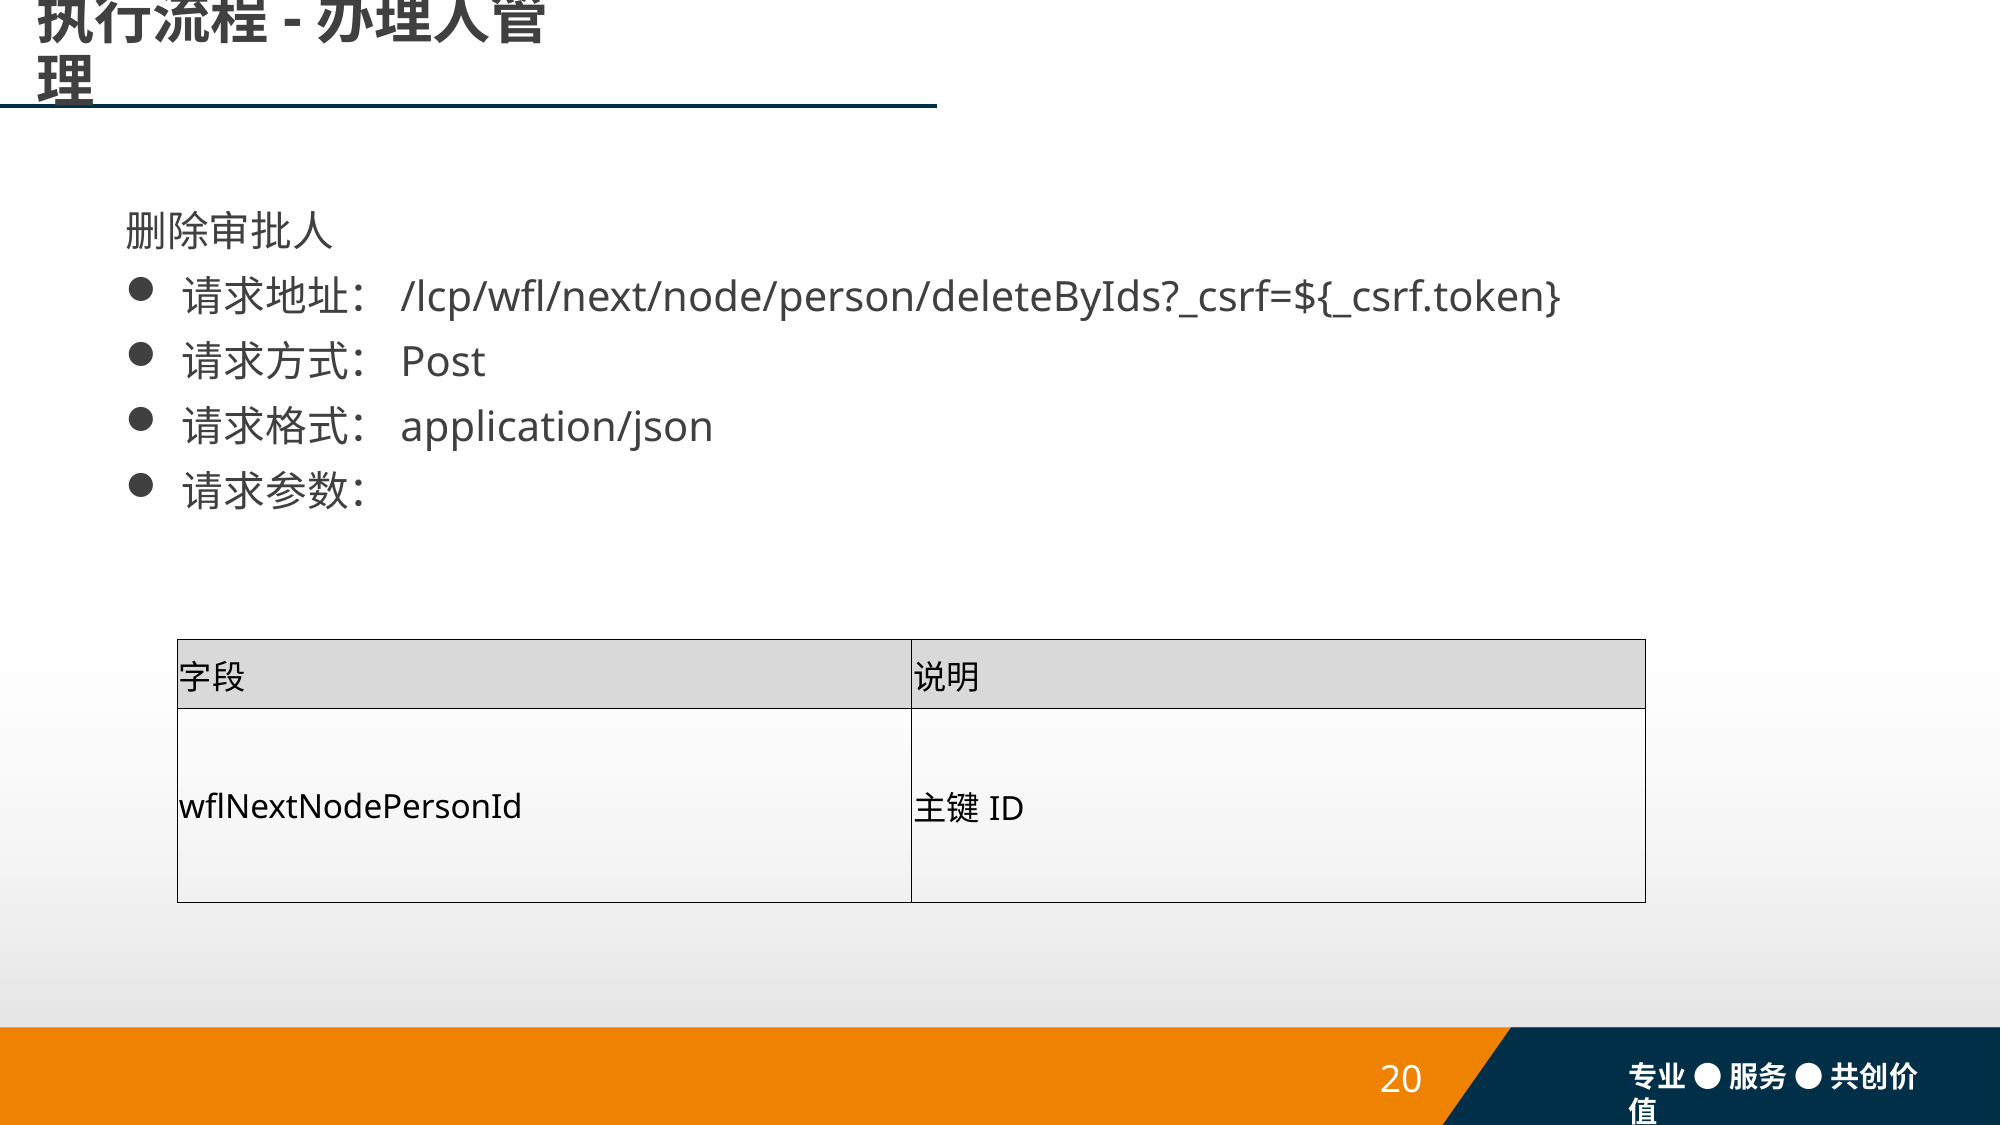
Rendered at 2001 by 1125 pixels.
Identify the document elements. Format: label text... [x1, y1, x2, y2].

table_header 说明 [912, 640, 1645, 708]
title 执行流程-办理人管理 [23, 13, 604, 90]
subtitle 删除审批人 请求地址：/lcp/wfl/next/node/person/deleteByIds?_csrf=${_csrf.token} 请求方式：Post 请求格式：application/json 请求参数： [110, 182, 1849, 610]
table_header 字段 [178, 640, 911, 708]
table_cell wflNextNodePersonId [178, 709, 911, 902]
table_cell 主键ID [912, 709, 1645, 902]
